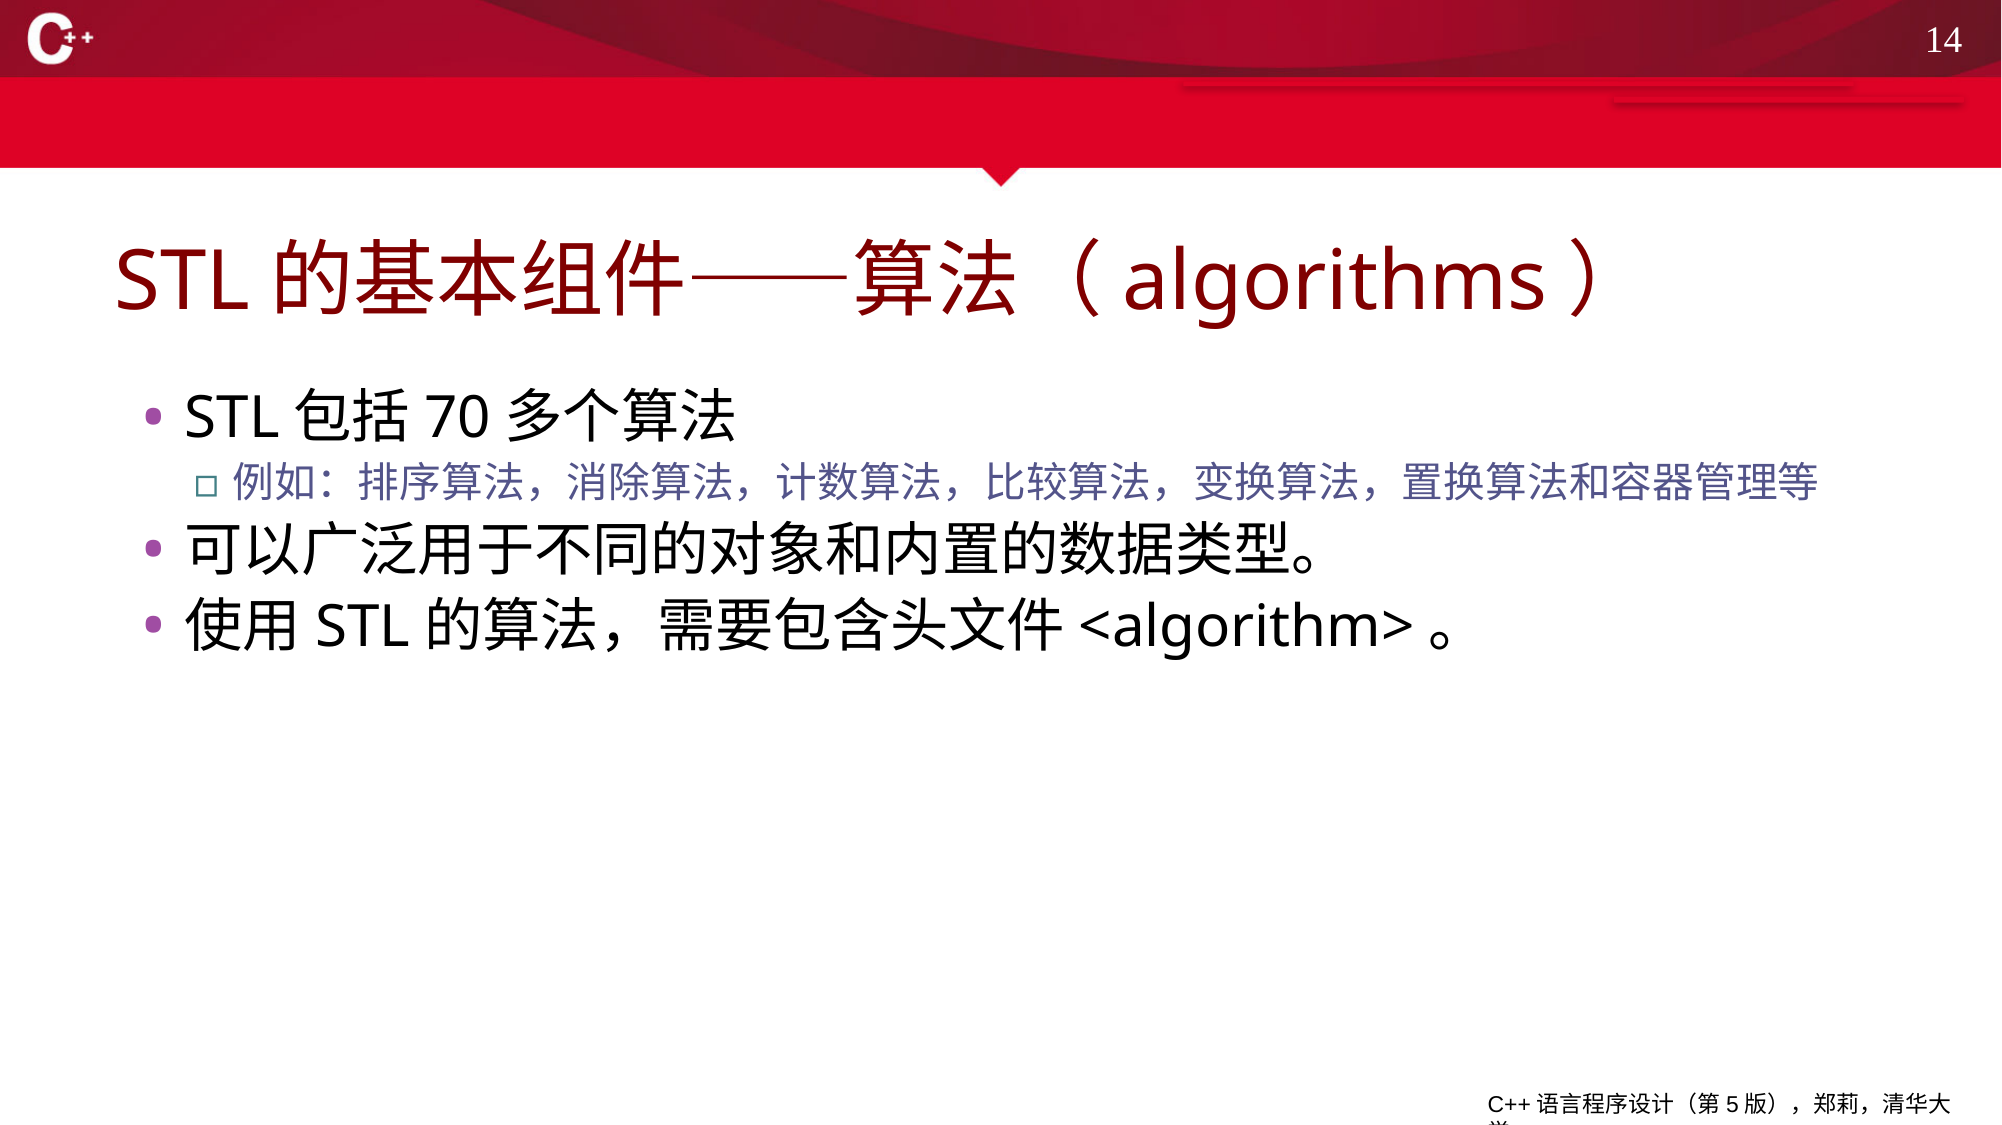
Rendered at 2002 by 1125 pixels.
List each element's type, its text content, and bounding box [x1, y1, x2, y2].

list STL包括70多个算法 例如：排序算法，消除算法，计数算法，比较算法，变换算法，置换算法和容器管理等 可以广泛用于不同的对象和内置的数据类型。 使用STL的算法，需要包含头文件<algorithm>。 [109, 372, 1887, 1055]
title STL的基本组件——算法（algorithms） [99, 188, 1901, 364]
slide_number 14 [1527, 7, 1978, 68]
picture [0, 0, 2002, 1125]
